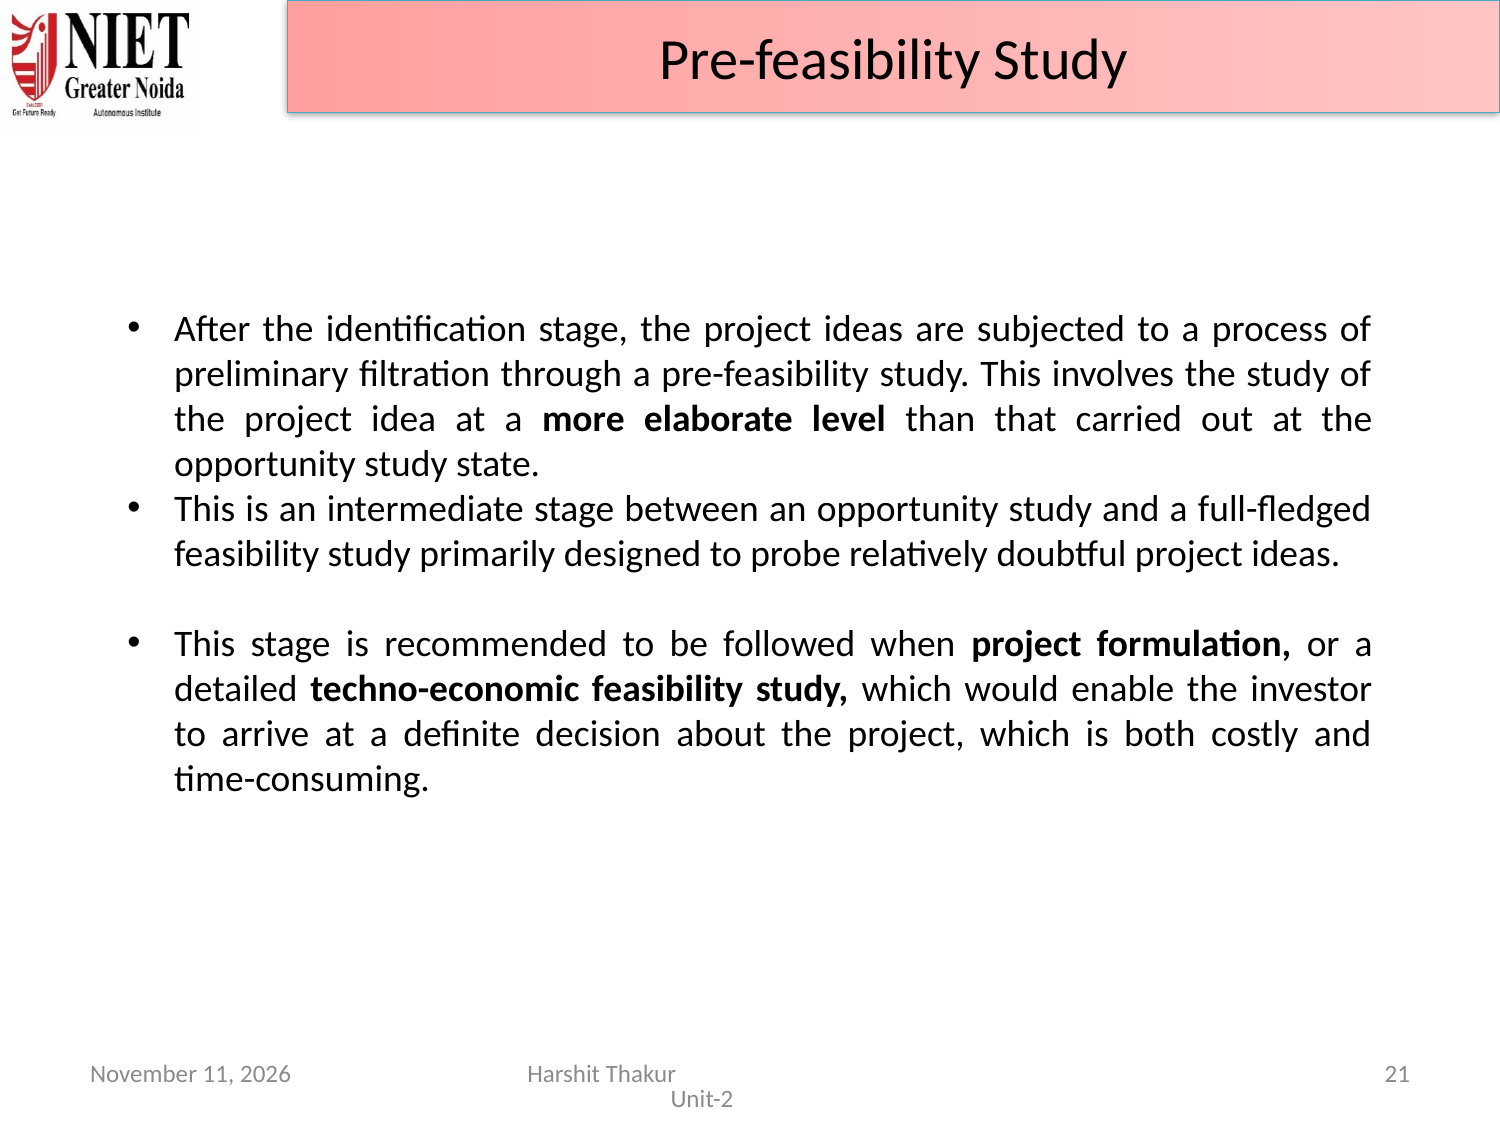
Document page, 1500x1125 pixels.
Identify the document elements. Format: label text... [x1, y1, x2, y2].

footer Harshit Thakur Unit-2 [512, 1042, 988, 1103]
picture [0, 0, 200, 131]
text_box After the identification stage, the project ideas are subjected to a process of preliminary filtration through a pre-feasibility study. This involves the study of the project idea at a more elaborate level than that carried out at the opportunity study state. This is an intermediate stage between an opportunity study and a full-fledged feasibility study primarily designed to probe relatively doubtful project ideas. This stage is recommended to be followed when project formulation, or a detailed techno-economic feasibility study, which would enable the investor to arrive at a definite decision about the project, which is both costly and time-consuming. [112, 247, 1388, 807]
slide_number 21 [1074, 1042, 1425, 1103]
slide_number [75, 1042, 425, 1103]
text_box Pre-feasibility Study [287, 0, 1500, 113]
